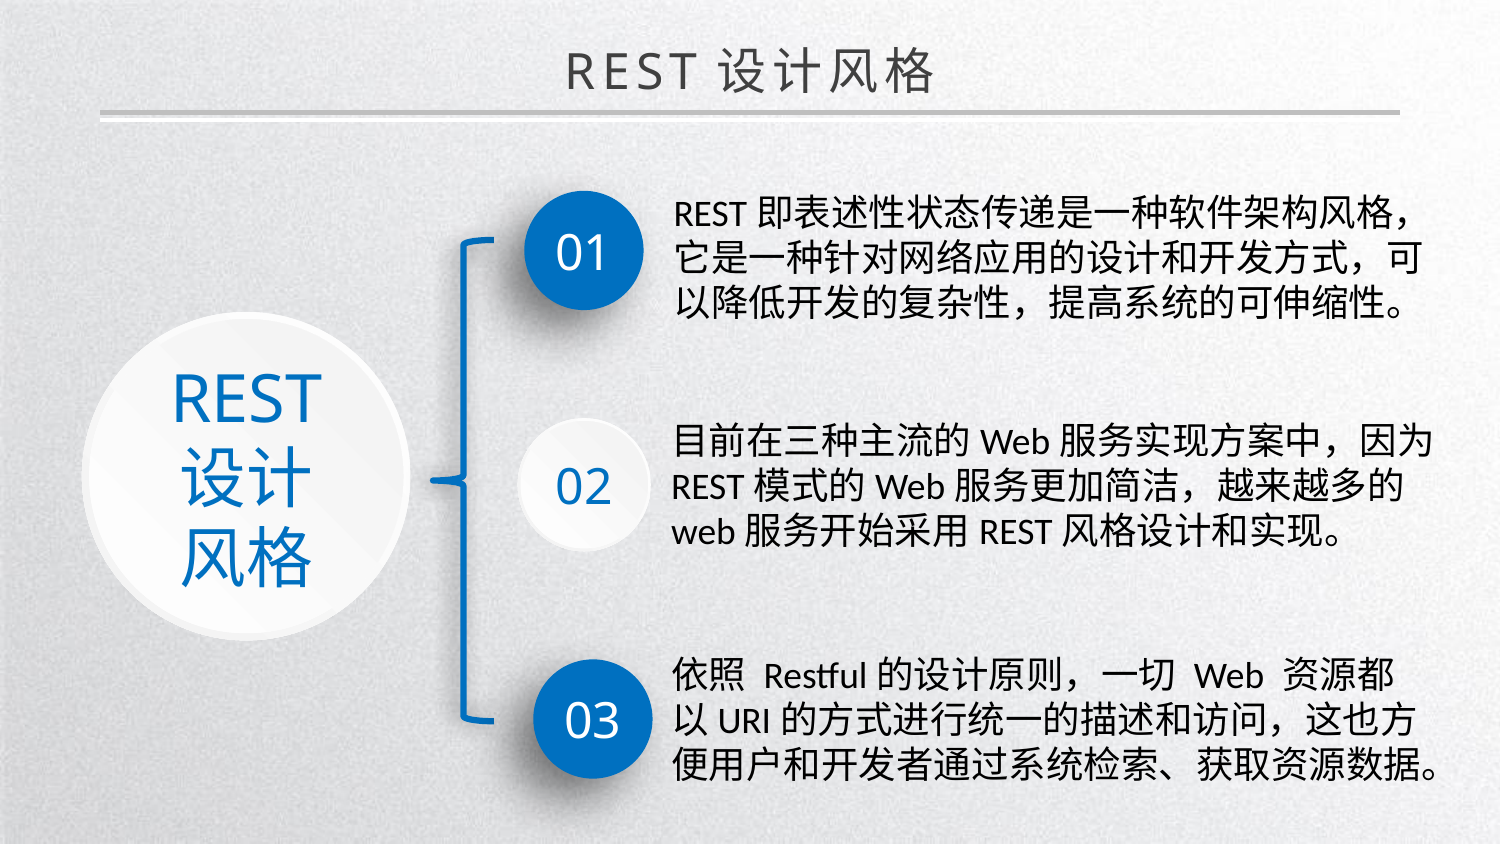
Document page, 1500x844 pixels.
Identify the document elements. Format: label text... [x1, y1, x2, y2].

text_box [499, 190, 669, 311]
text_box 目前在三种主流的Web服务实现方案中，因为REST模式的Web服务更加简洁，越来越多的web服务开始采用REST风格设计和实现。 [656, 409, 1464, 587]
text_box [81, 311, 411, 641]
text_box REST设计风格 [550, 32, 950, 107]
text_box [508, 659, 678, 779]
text_box REST即表述性状态传递是一种软件架构风格，它是一种针对网络应用的设计和开发方式，可以降低开发的复杂性，提高系统的可伸缩性。 [658, 181, 1448, 332]
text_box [499, 417, 669, 552]
text_box 依照 Restful的设计原则，一切 Web 资源都以URI的方式进行统一的描述和访问，这也方便用户和开发者通过系统检索、获取资源数据。 [656, 643, 1446, 794]
text_box [432, 240, 494, 722]
picture [0, 0, 1500, 844]
